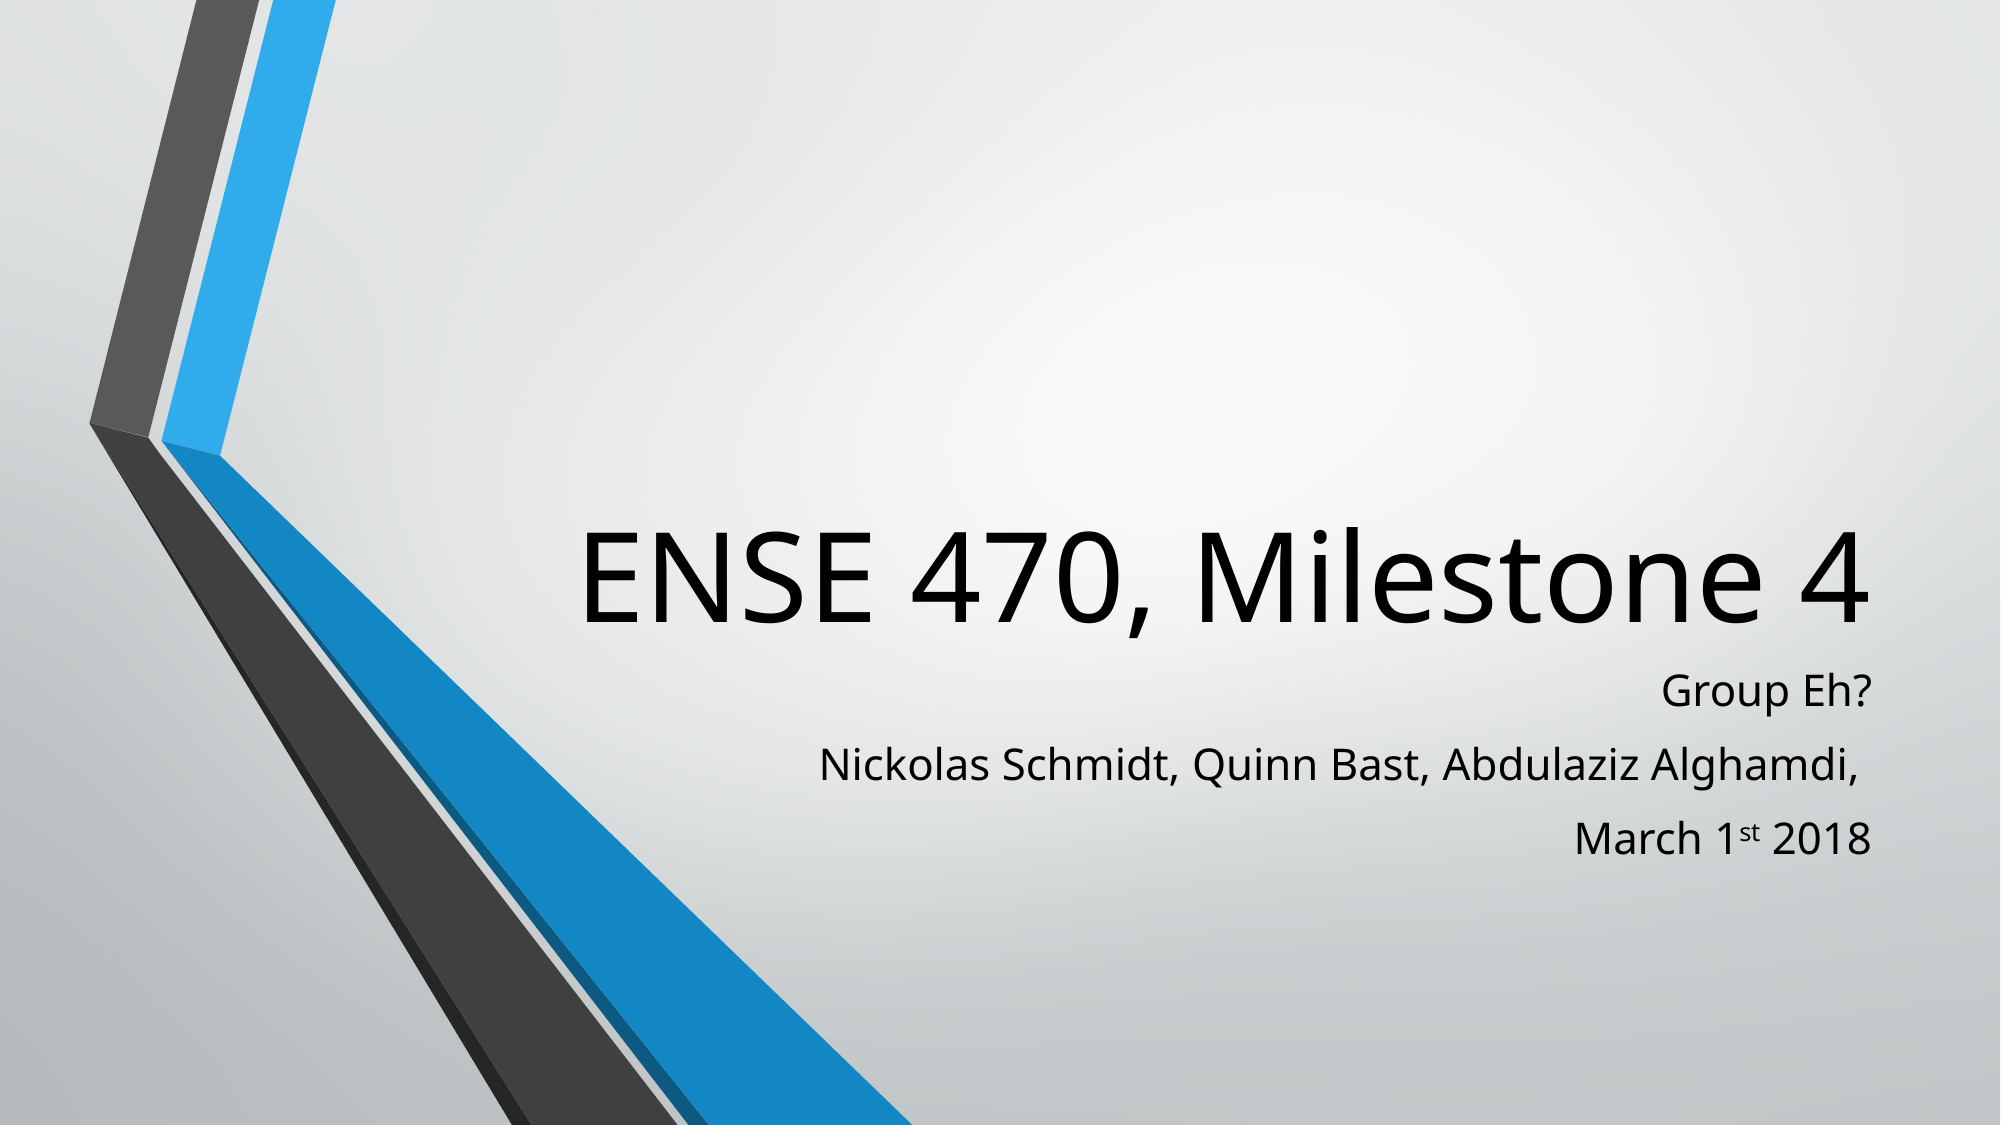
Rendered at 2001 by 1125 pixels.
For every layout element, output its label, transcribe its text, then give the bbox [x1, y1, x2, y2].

subtitle Group Eh? Nickolas Schmidt, Quinn Bast, Abdulaziz Alghamdi, March 1st 2018 [740, 655, 1887, 884]
title ENSE 470, Milestone 4 [480, 226, 1887, 656]
